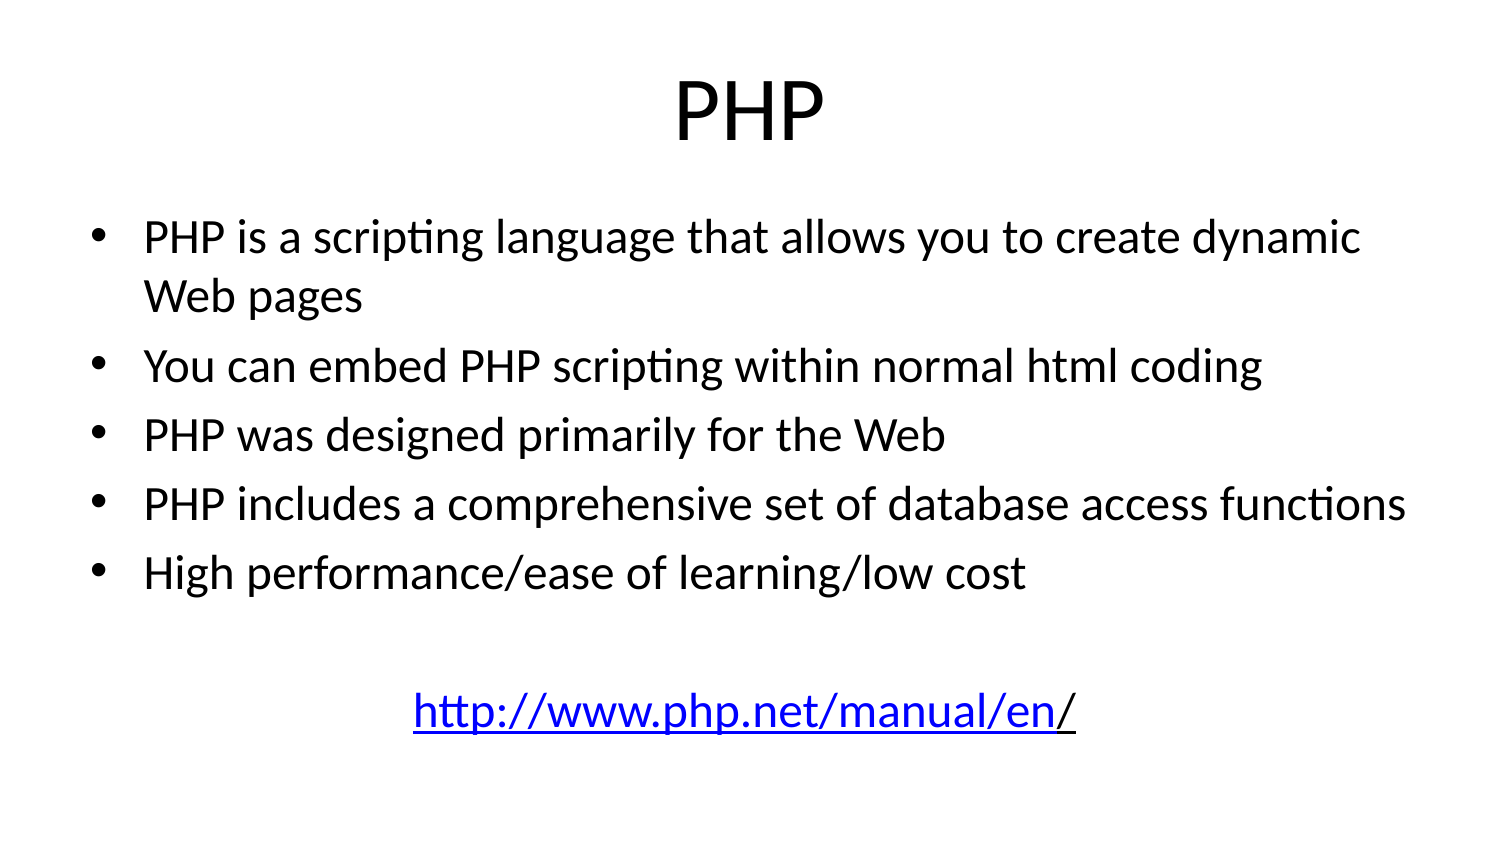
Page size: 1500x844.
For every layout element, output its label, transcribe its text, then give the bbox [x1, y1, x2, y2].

title PHP [75, 33, 1425, 175]
list PHP is a scripting language that allows you to create dynamic Web pages You can embed PHP scripting within normal html coding PHP was designed primarily for the Web PHP includes a comprehensive set of database access functions High performance/ease of learning/low cost http://www.php.net/manual/en/ [75, 196, 1425, 754]
